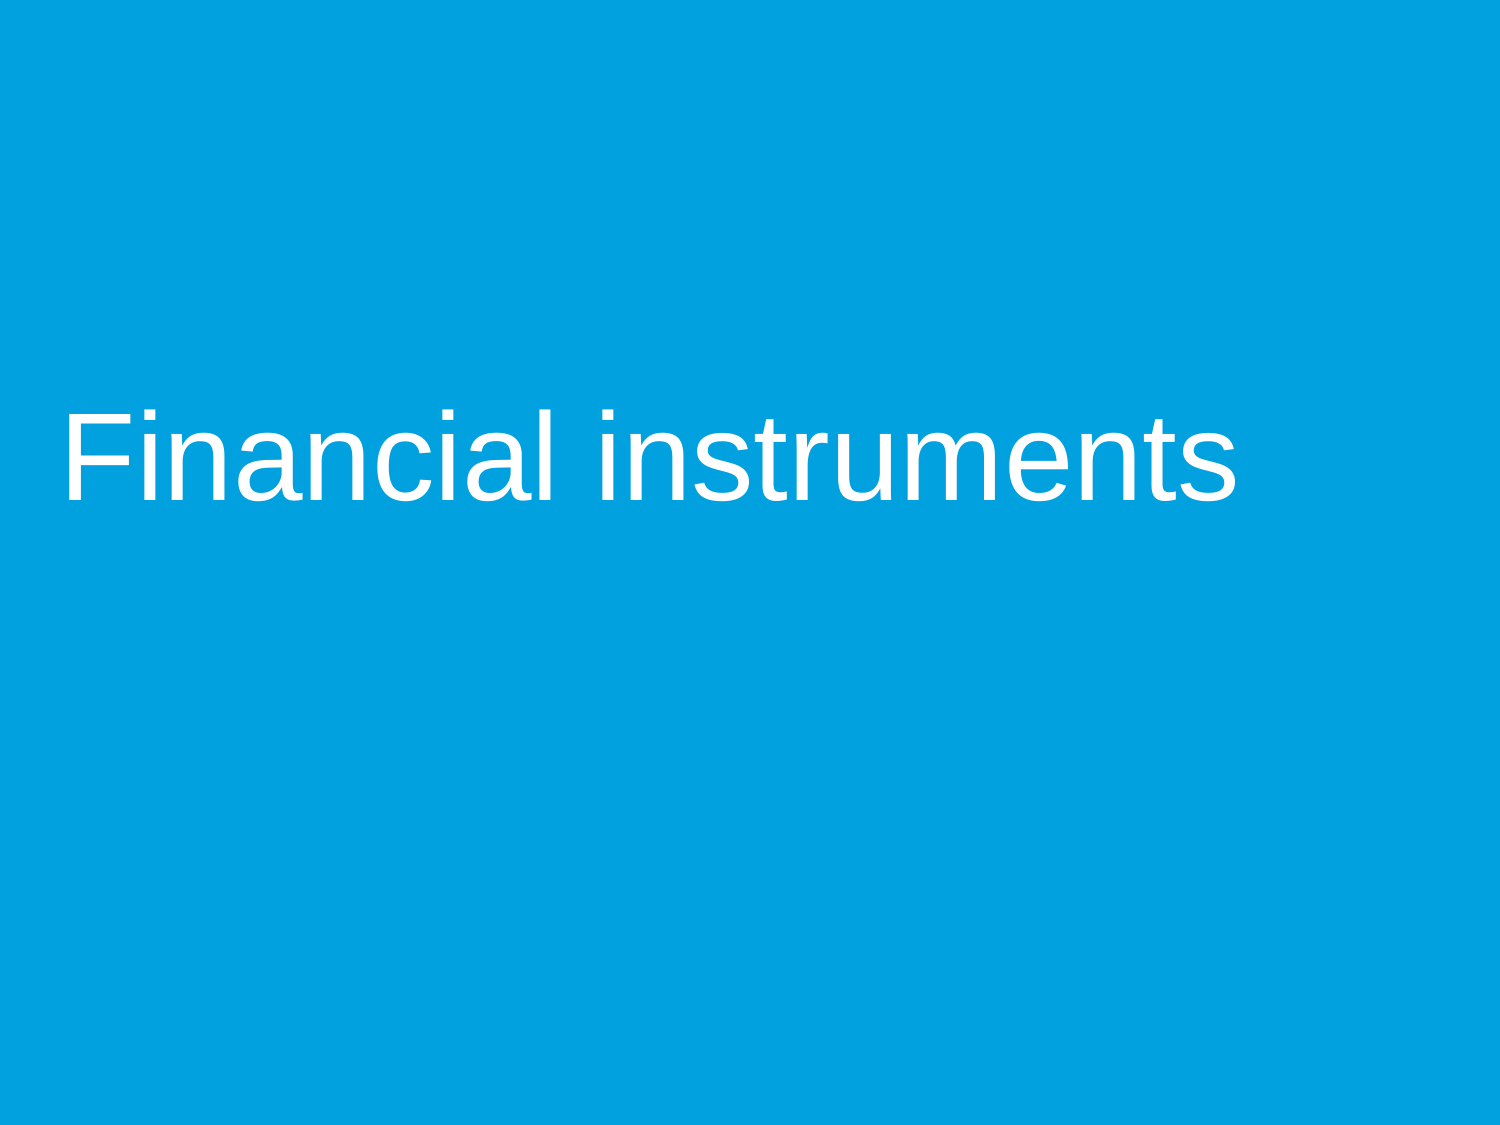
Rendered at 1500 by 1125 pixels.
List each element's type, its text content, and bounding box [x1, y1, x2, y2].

list Financial instruments [59, 375, 1410, 563]
